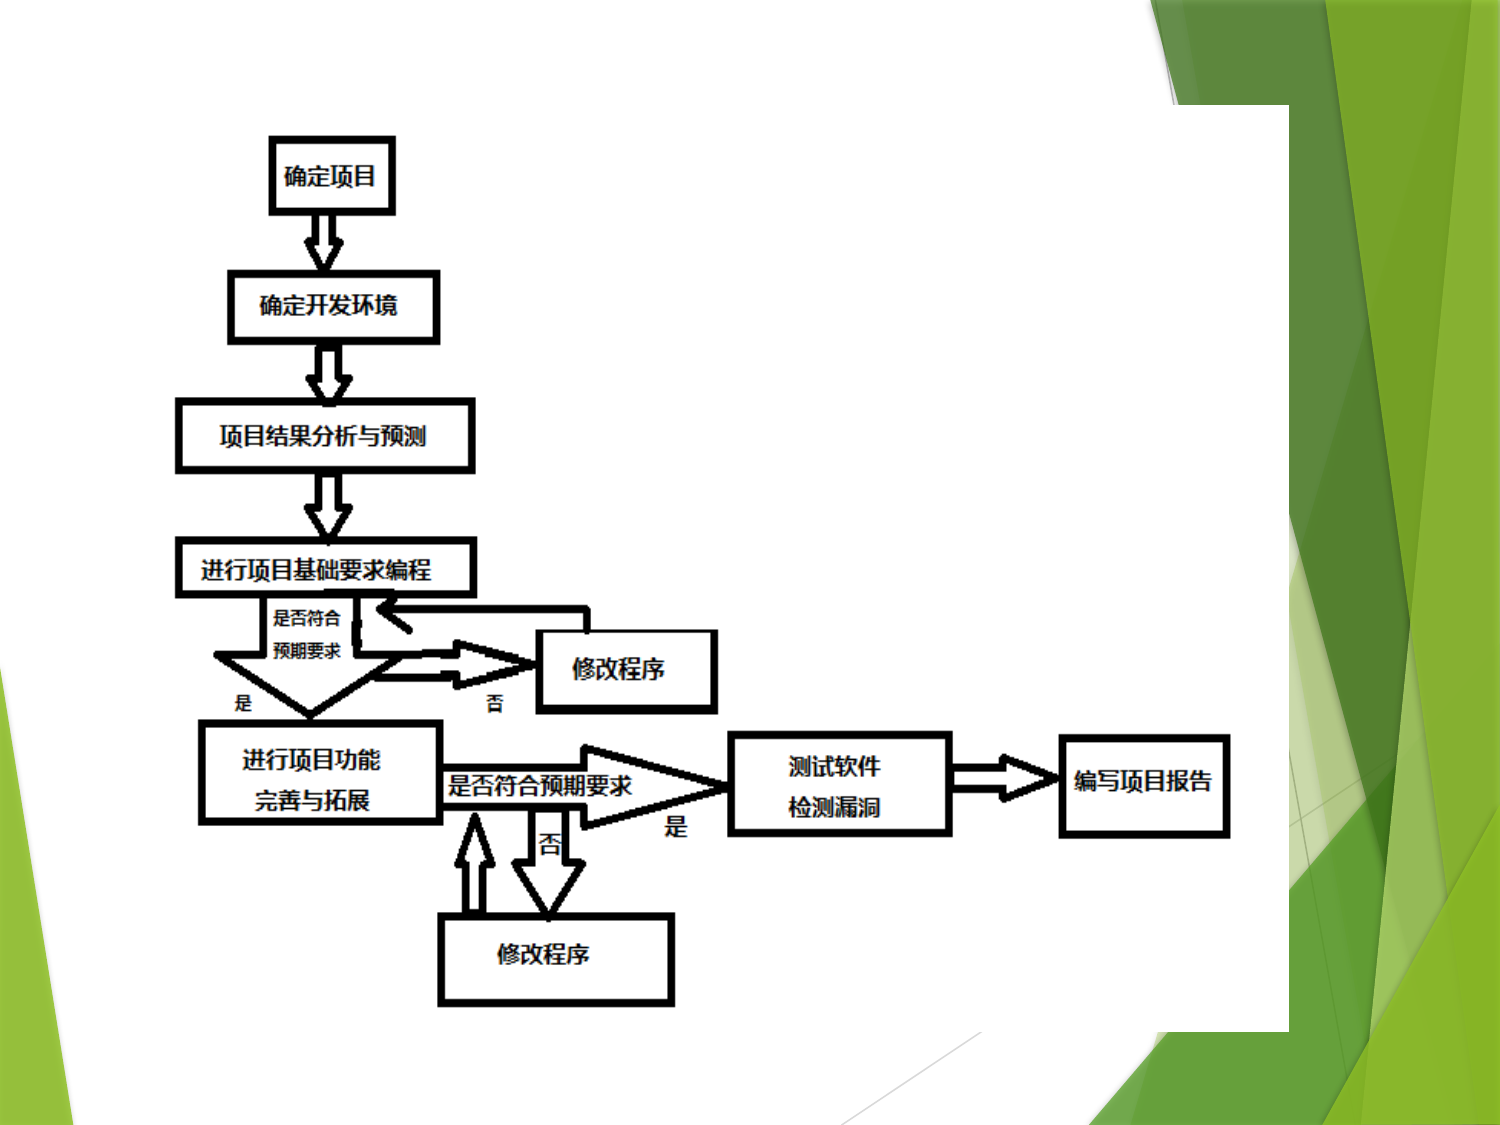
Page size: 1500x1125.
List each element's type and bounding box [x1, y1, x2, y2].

picture [140, 104, 1290, 1032]
